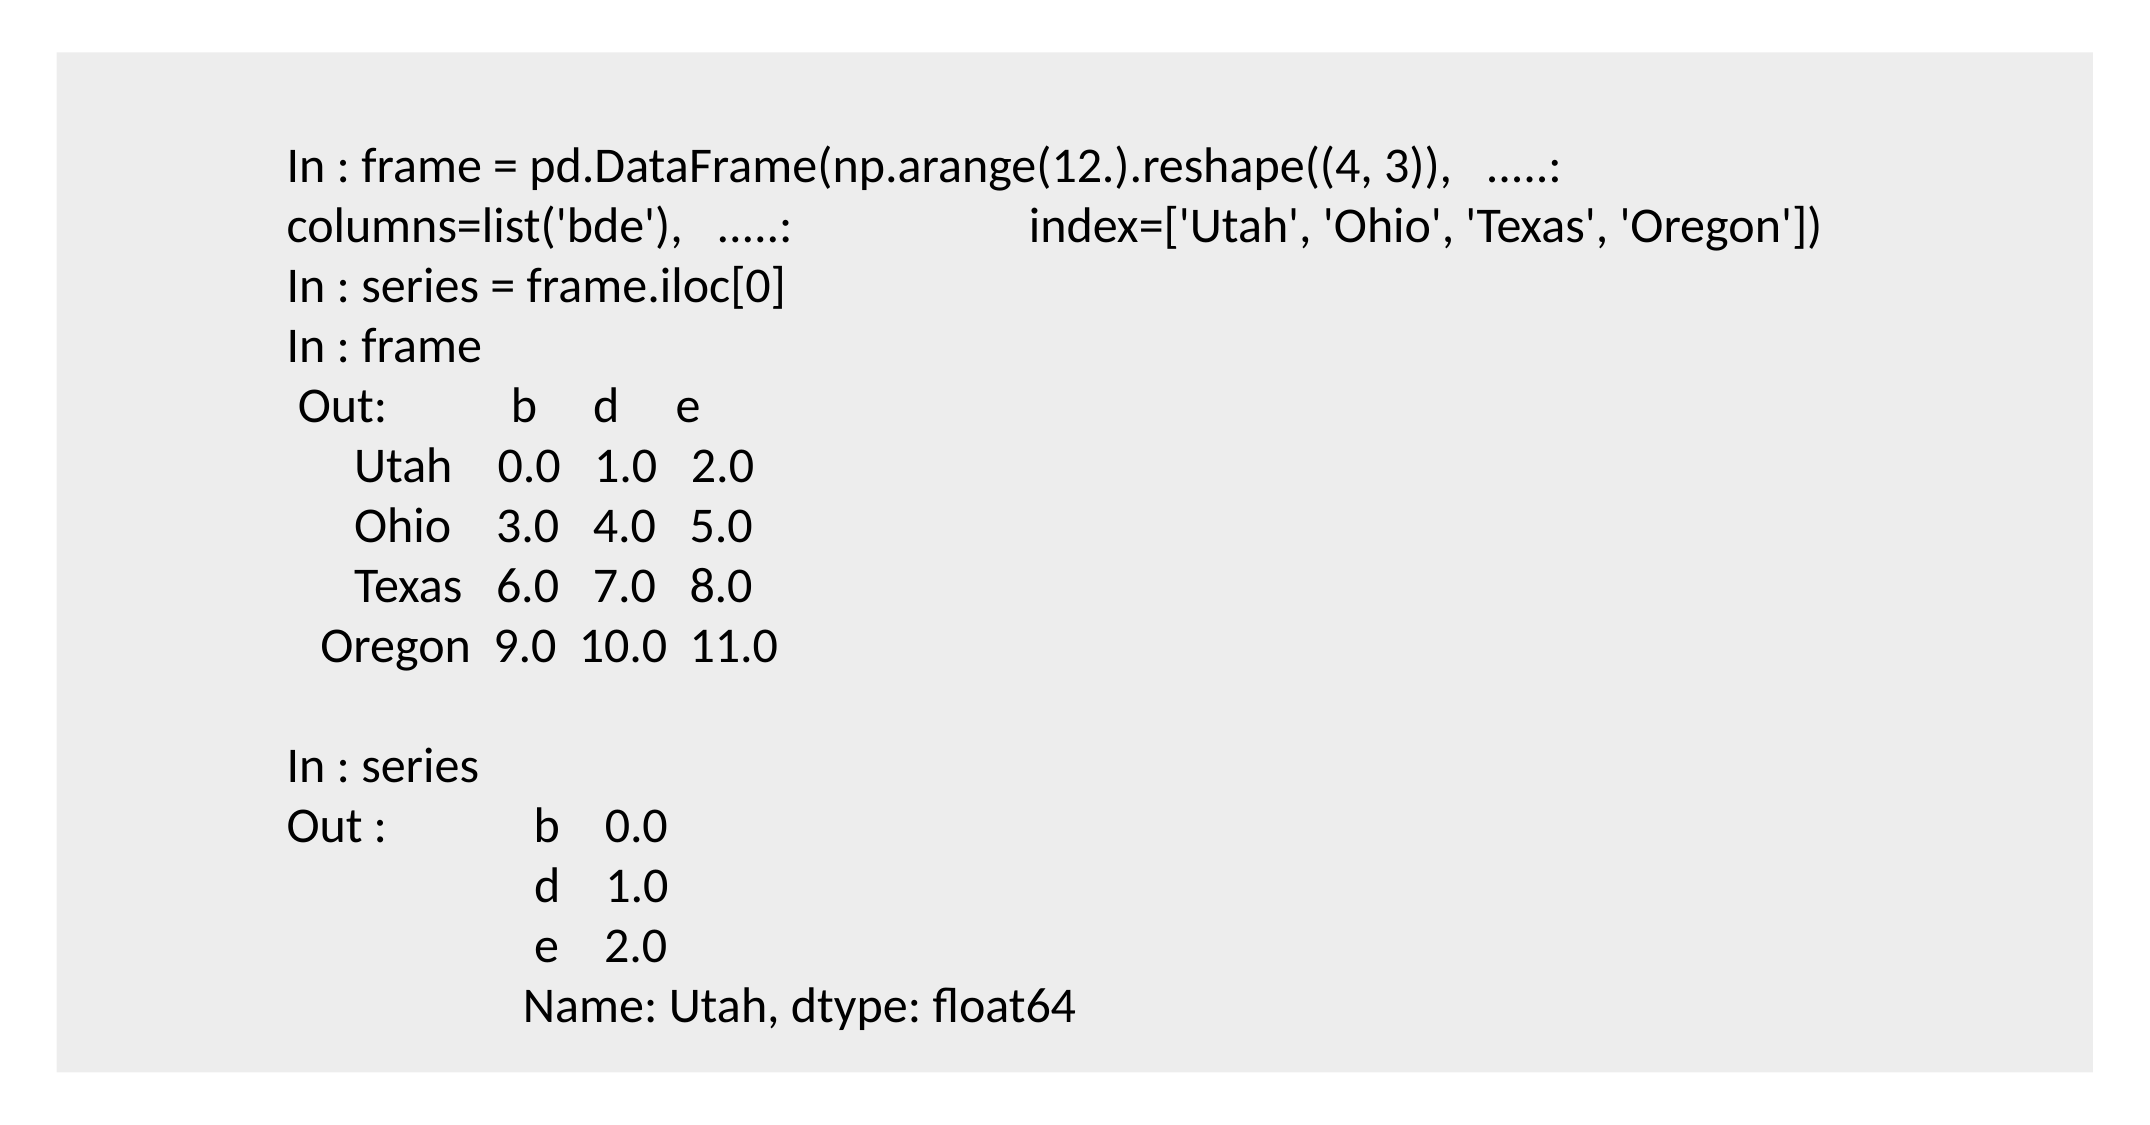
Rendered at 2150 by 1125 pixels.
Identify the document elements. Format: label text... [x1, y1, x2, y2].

text_box [56, 52, 2093, 1073]
text_box In : frame = pd.DataFrame(np.arange(12.).reshape((4, 3)), .....: columns=list('bde'), .....: index=['Utah', 'Ohio', 'Texas', 'Oregon']) In : series = frame.iloc[0] In : frame Out: b d e Utah 0.0 1.0 2.0 Ohio 3.0 4.0 5.0 Texas 6.0 7.0 8.0 Oregon 9.0 10.0 11.0 In : series Out : b 0.0 d 1.0 e 2.0 Name: Utah, dtype: float64 [271, 125, 1890, 1041]
